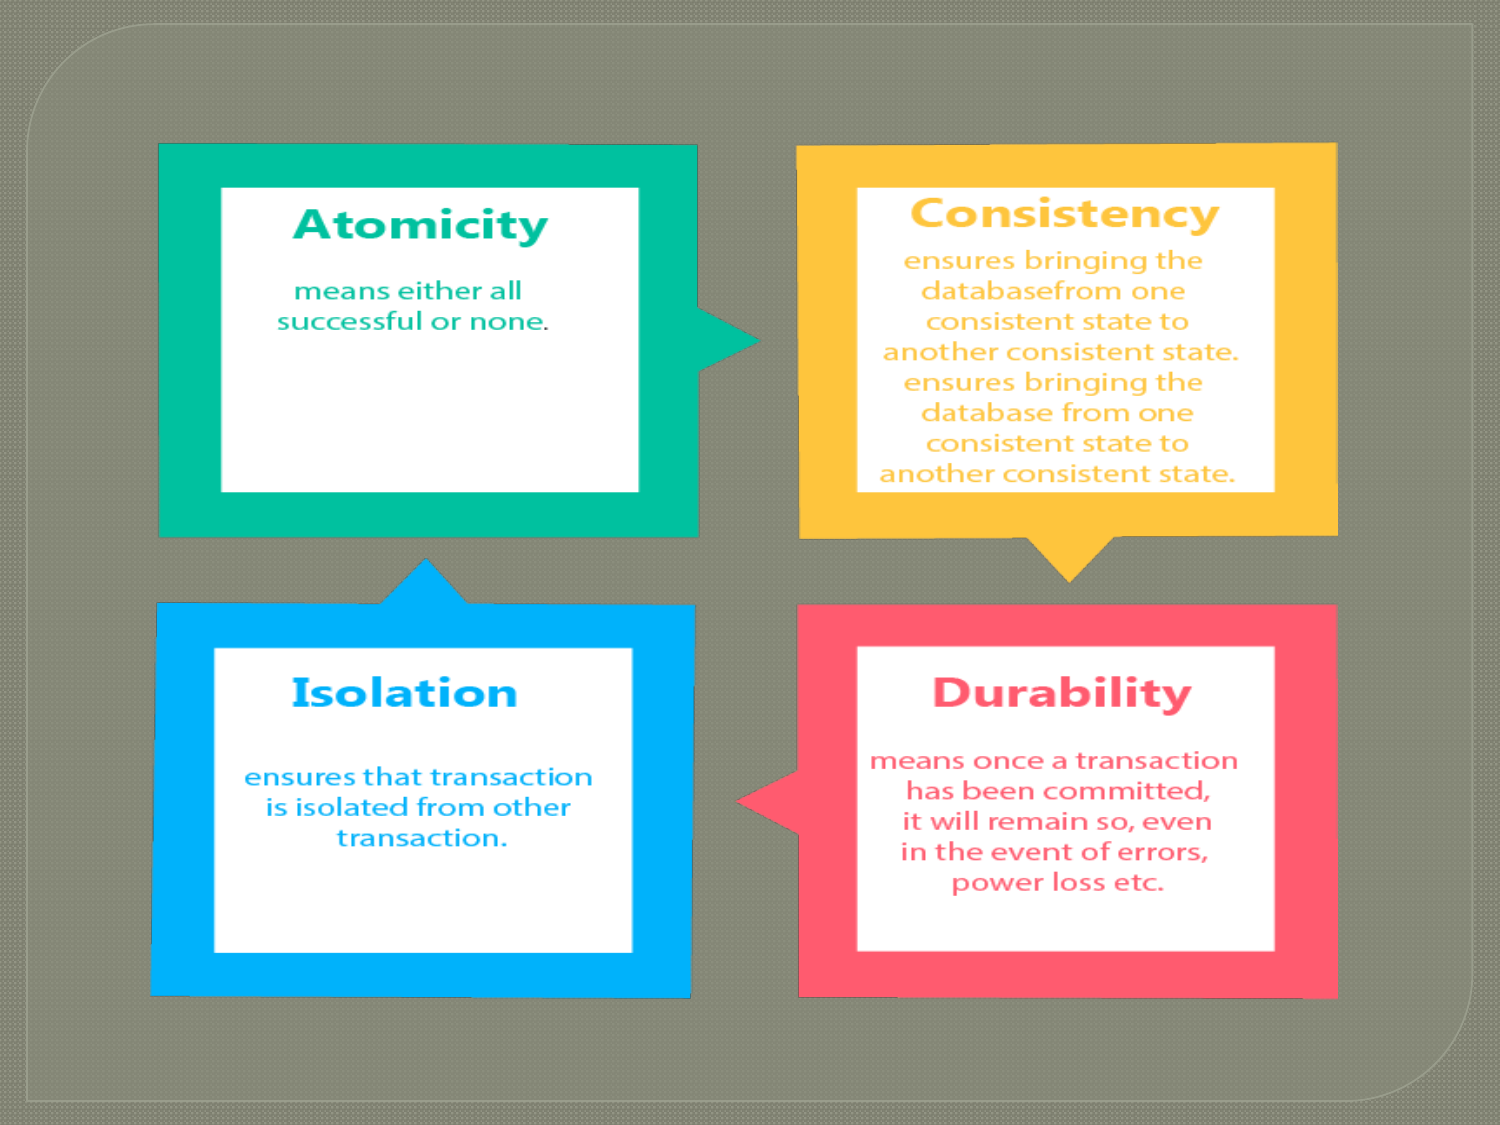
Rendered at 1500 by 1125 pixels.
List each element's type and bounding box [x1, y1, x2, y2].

picture [149, 99, 1338, 1001]
